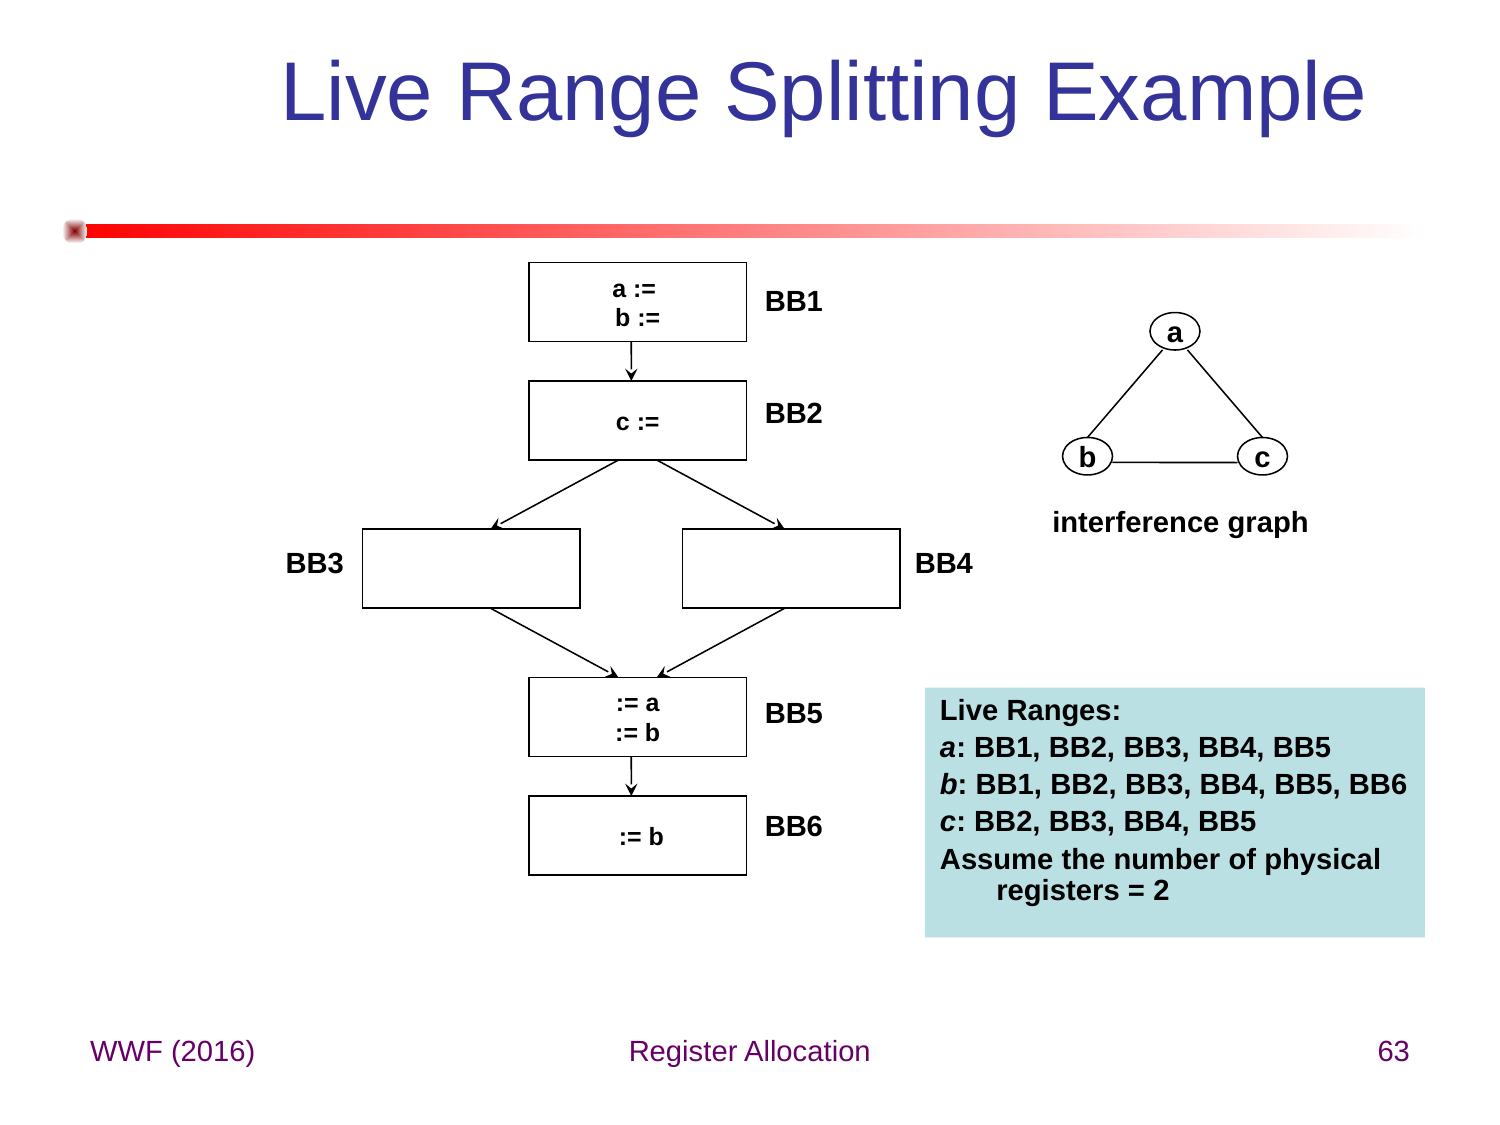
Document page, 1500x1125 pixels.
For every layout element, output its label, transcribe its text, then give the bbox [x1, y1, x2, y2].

text_box b [1062, 437, 1113, 475]
text_box a [1149, 312, 1201, 351]
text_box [362, 262, 901, 876]
footer Register Allocation [512, 1024, 988, 1103]
slide_number 63 [1074, 1024, 1425, 1103]
title Live Range Splitting Example [212, 41, 1436, 133]
list Live Ranges: a: BB1, BB2, BB3, BB4, BB5 b: BB1, BB2, BB3, BB4, BB5, BB6 c: BB2, BB3, BB4, BB5 Assume the number of physical registers = 2 [924, 687, 1425, 938]
text_box c [1237, 437, 1288, 475]
slide_number WWF (2016) [75, 1024, 425, 1103]
text_box BB4 [904, 537, 1000, 588]
text_box interference graph [1037, 499, 1438, 547]
text_box BB3 [262, 537, 357, 588]
